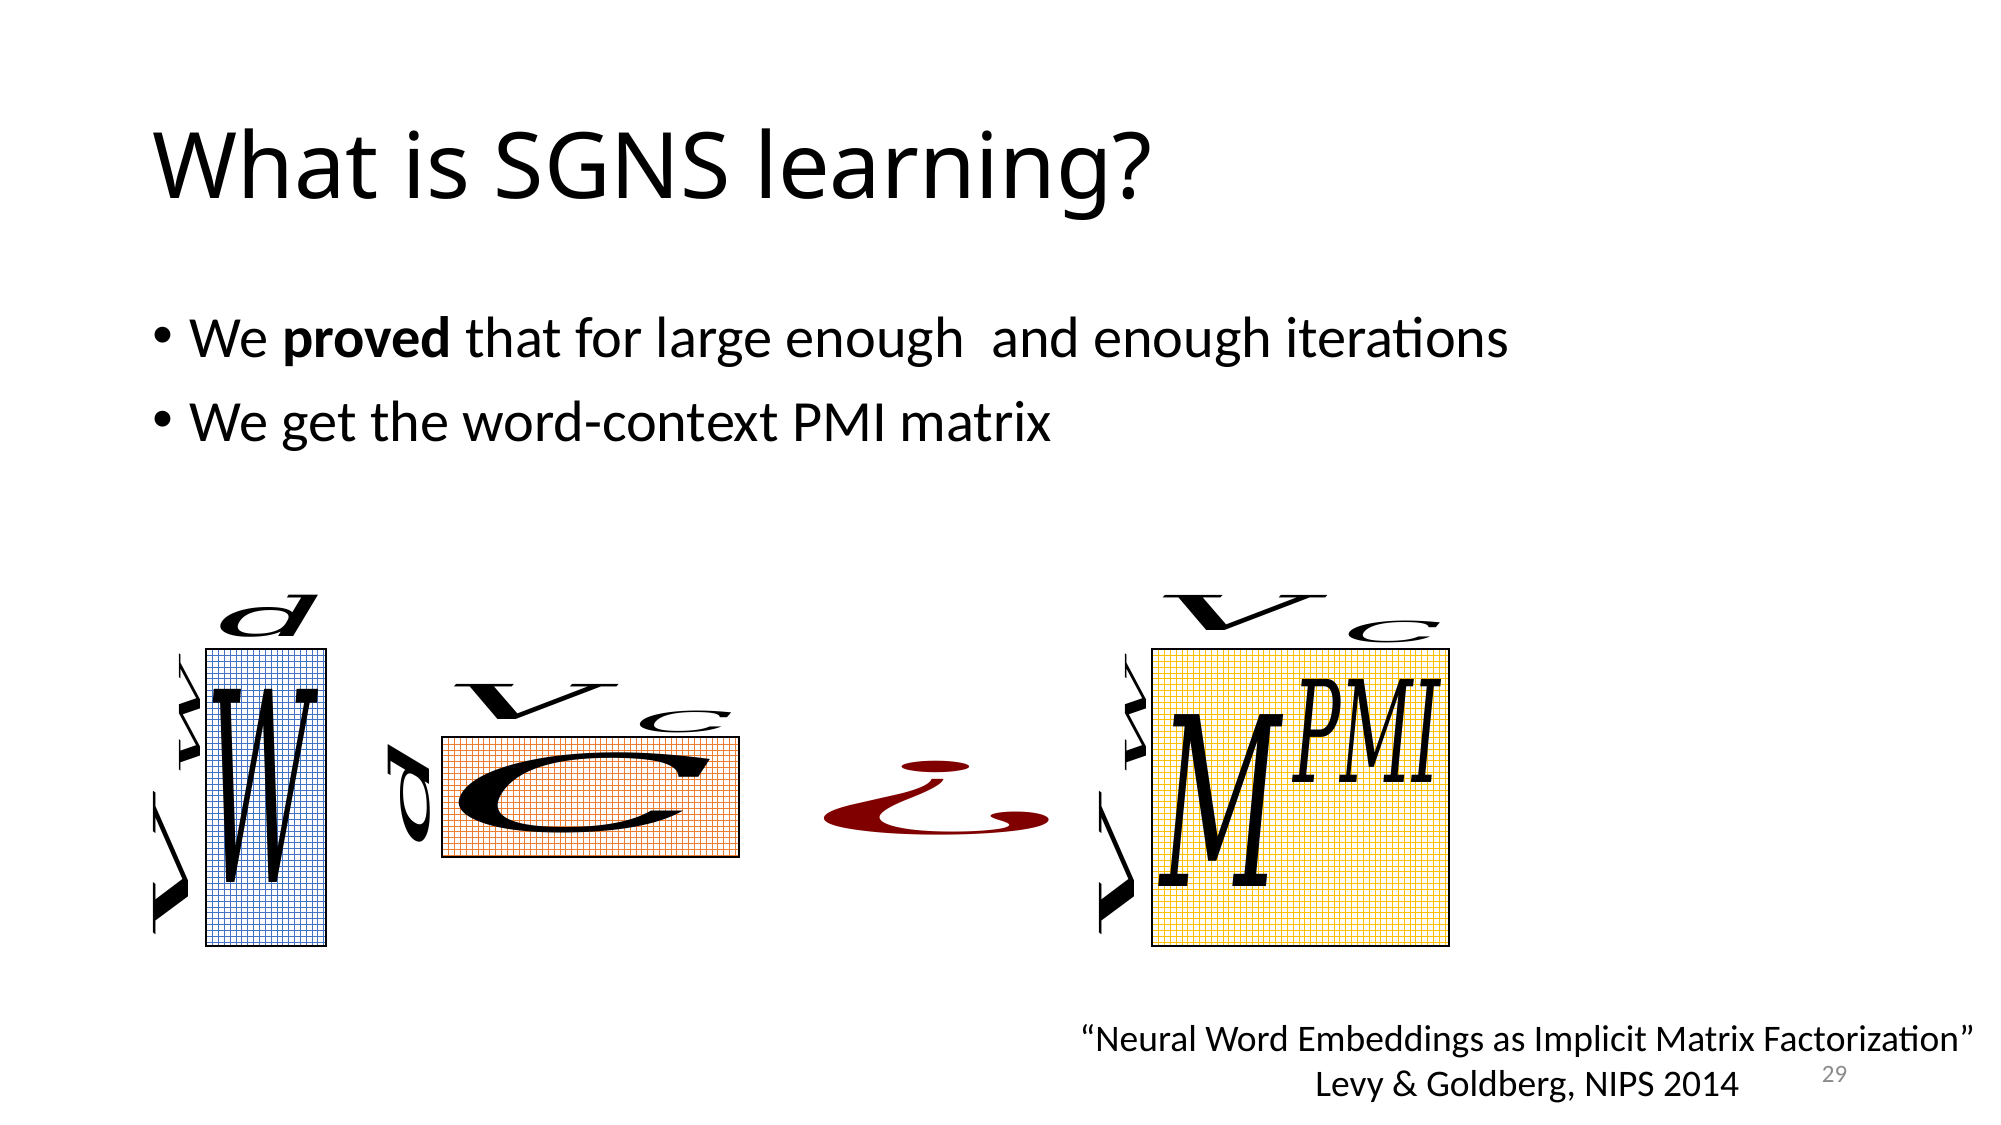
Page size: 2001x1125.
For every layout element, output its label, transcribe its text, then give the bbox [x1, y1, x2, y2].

title What is SGNS learning? [137, 59, 1863, 278]
slide_number 29 [1412, 1042, 1863, 1103]
text_box “Neural Word Embeddings as Implicit Matrix Factorization” Levy & Goldberg, NIPS 2014 [1055, 1006, 2000, 1112]
